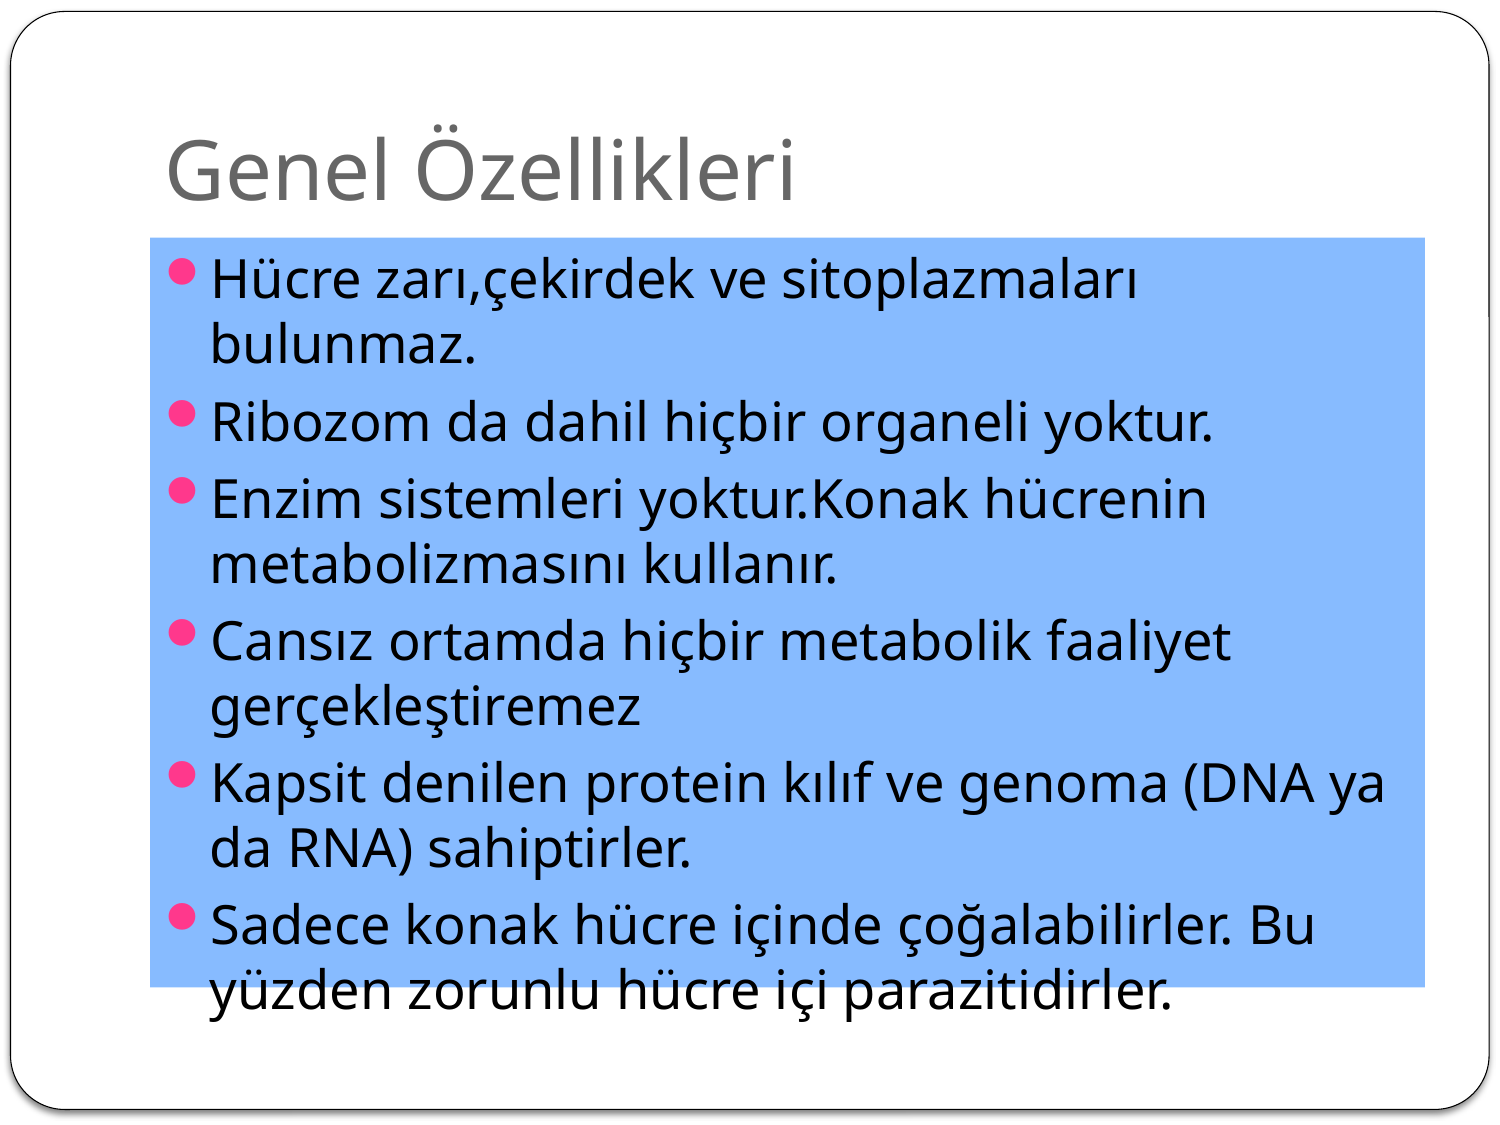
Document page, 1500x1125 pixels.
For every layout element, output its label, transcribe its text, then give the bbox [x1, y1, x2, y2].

title Genel Özellikleri [150, 45, 1425, 233]
list Hücre zarı,çekirdek ve sitoplazmaları bulunmaz. Ribozom da dahil hiçbir organeli yoktur. Enzim sistemleri yoktur.Konak hücrenin metabolizmasını kullanır. Cansız ortamda hiçbir metabolik faaliyet gerçekleştiremez Kapsit denilen protein kılıf ve genoma (DNA ya da RNA) sahiptirler. Sadece konak hücre içinde çoğalabilirler. Bu yüzden zorunlu hücre içi parazitidirler. [150, 237, 1425, 988]
